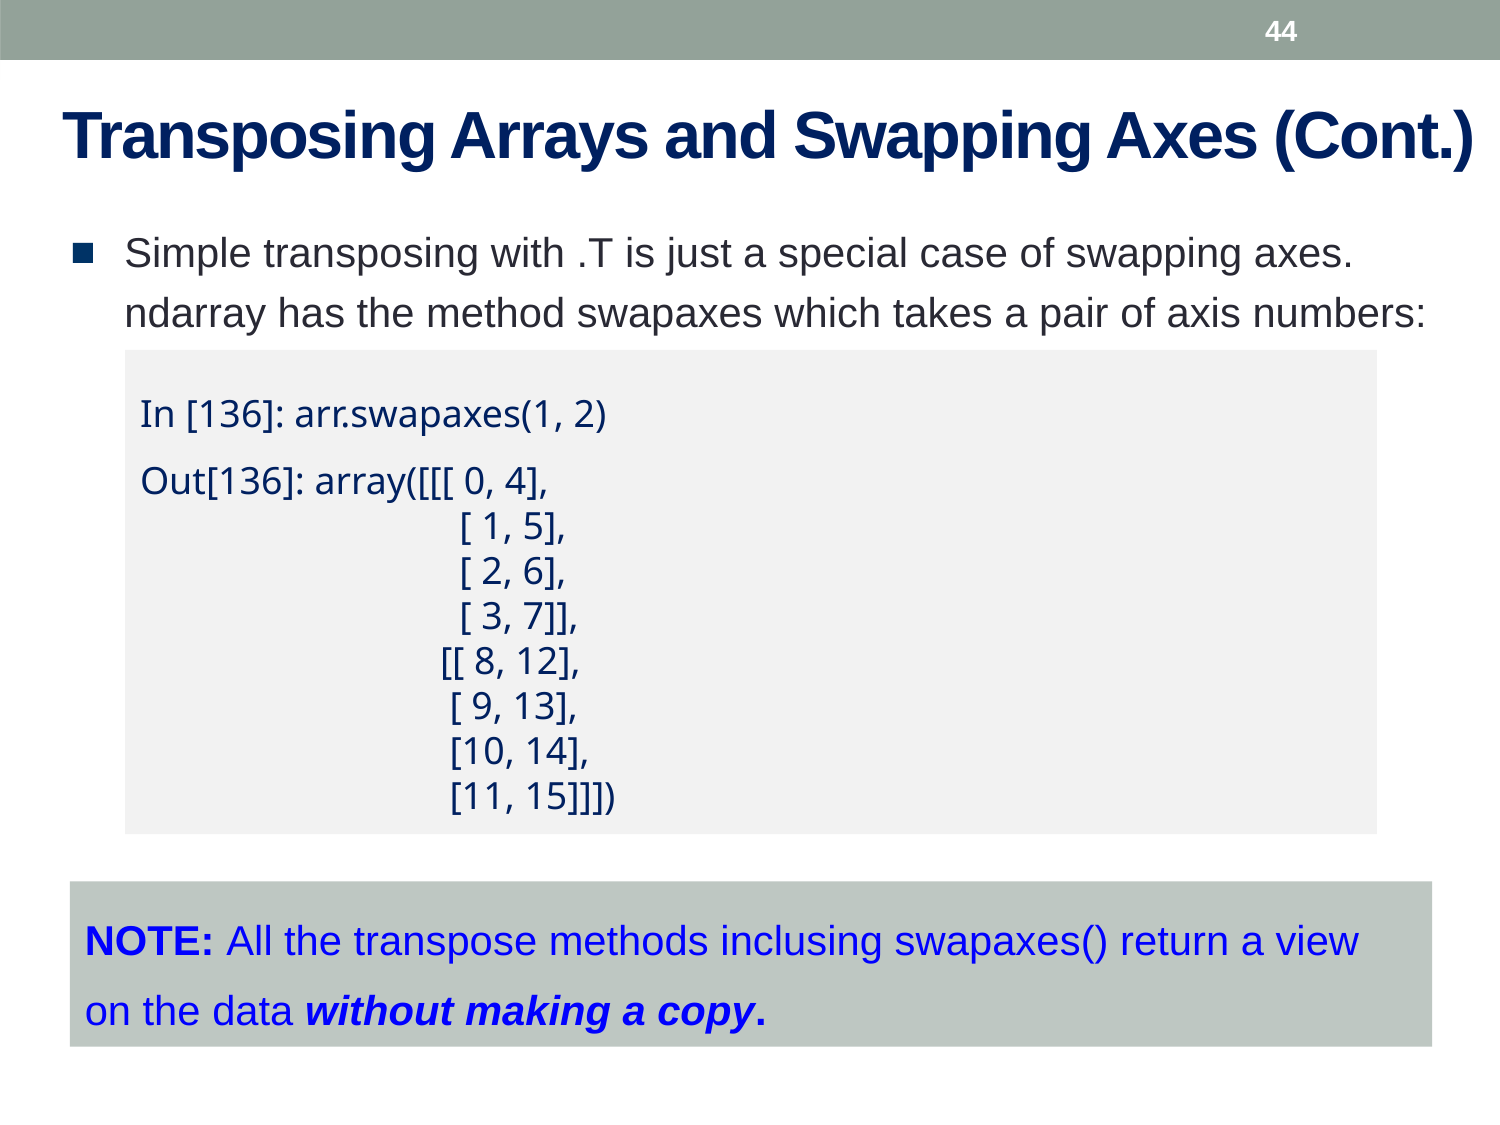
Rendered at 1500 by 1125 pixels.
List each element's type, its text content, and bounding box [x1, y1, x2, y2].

picture [68, 238, 93, 263]
text_box NOTE: All the transpose methods inclusing swapaxes() return a view on the data without making a copy. [68, 879, 1434, 1049]
slide_number 44 [1250, 3, 1425, 57]
text_box In [136]: arr.swapaxes(1, 2) Out[136]: array([[[ 0, 4], [ 1, 5], [ 2, 6], [ 3, 7]], [[ 8, 12], [ 9, 13], [10, 14], [11, 15]]]) [123, 348, 1379, 836]
title Transposing Arrays and Swapping Axes (Cont.) [47, 78, 1495, 185]
list Simple transposing with .T is just a special case of swapping axes. ndarray has the method swapaxes which takes a pair of axis numbers: [53, 208, 1453, 362]
